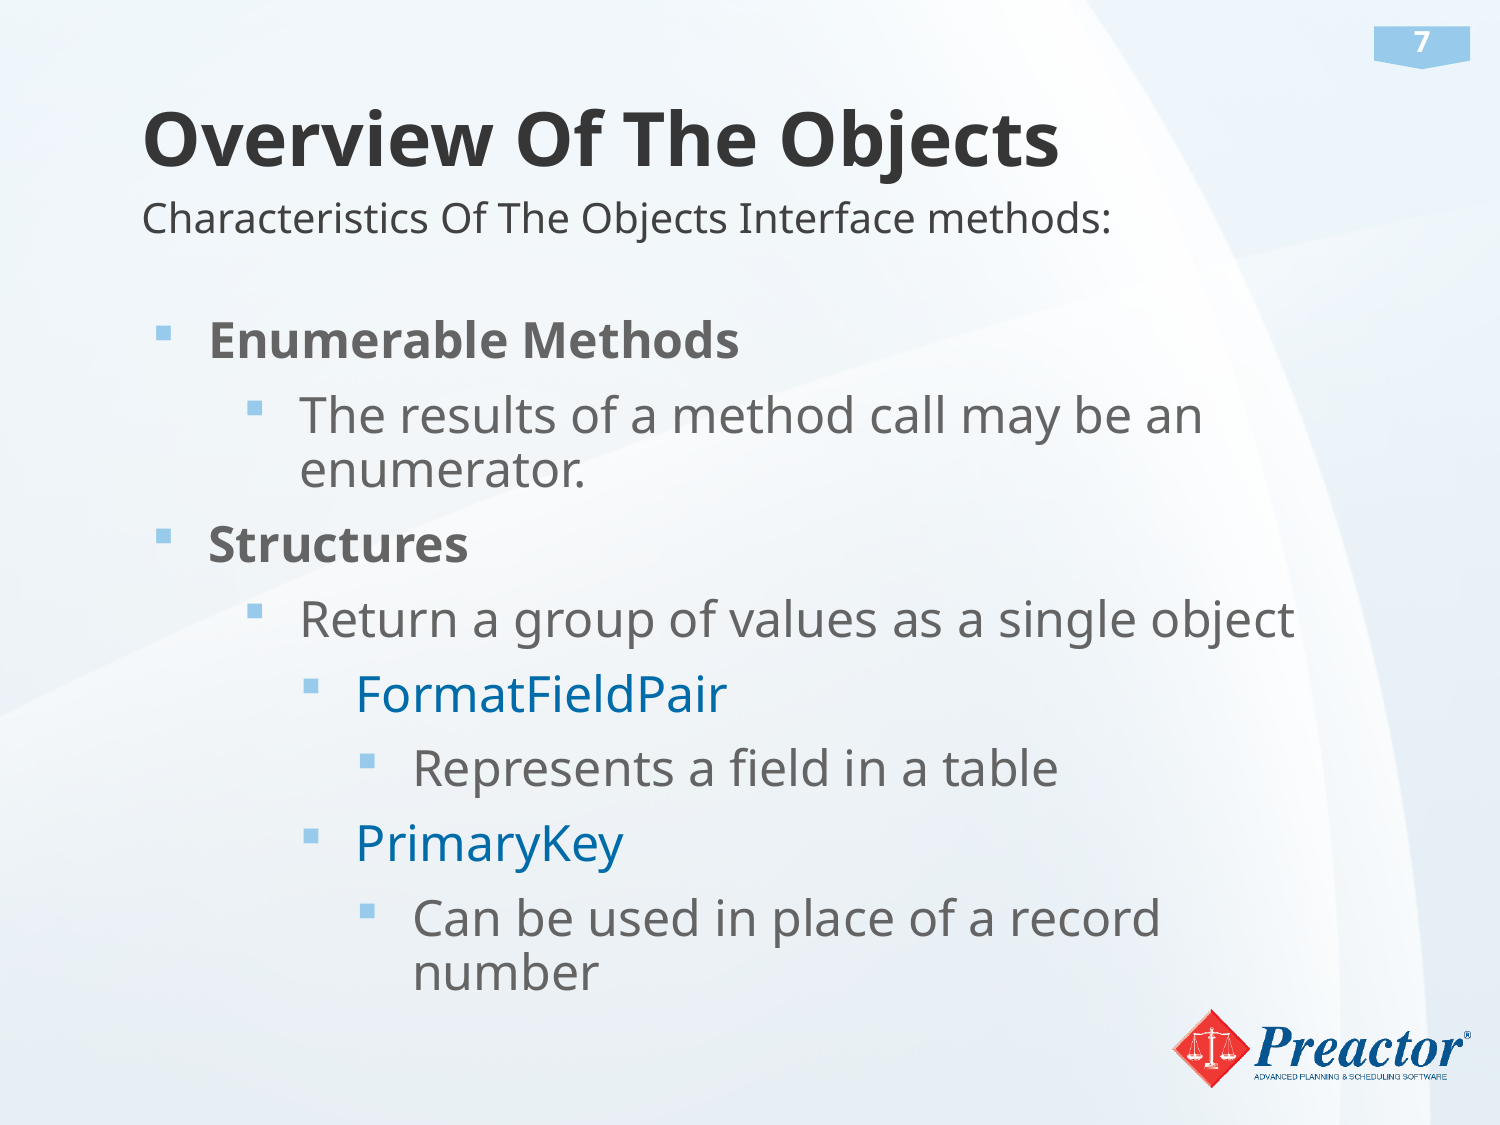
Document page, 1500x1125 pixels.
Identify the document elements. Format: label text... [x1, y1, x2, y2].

list Enumerable Methods The results of a method call may be an enumerator. Structures Return a group of values as a single object FormatFieldPair Represents a field in a table PrimaryKey Can be used in place of a record number [144, 312, 1372, 984]
list Characteristics Of The Objects Interface methods: [133, 188, 1361, 298]
title Overview Of The Objects [133, 98, 1361, 186]
picture [0, 0, 1500, 1125]
